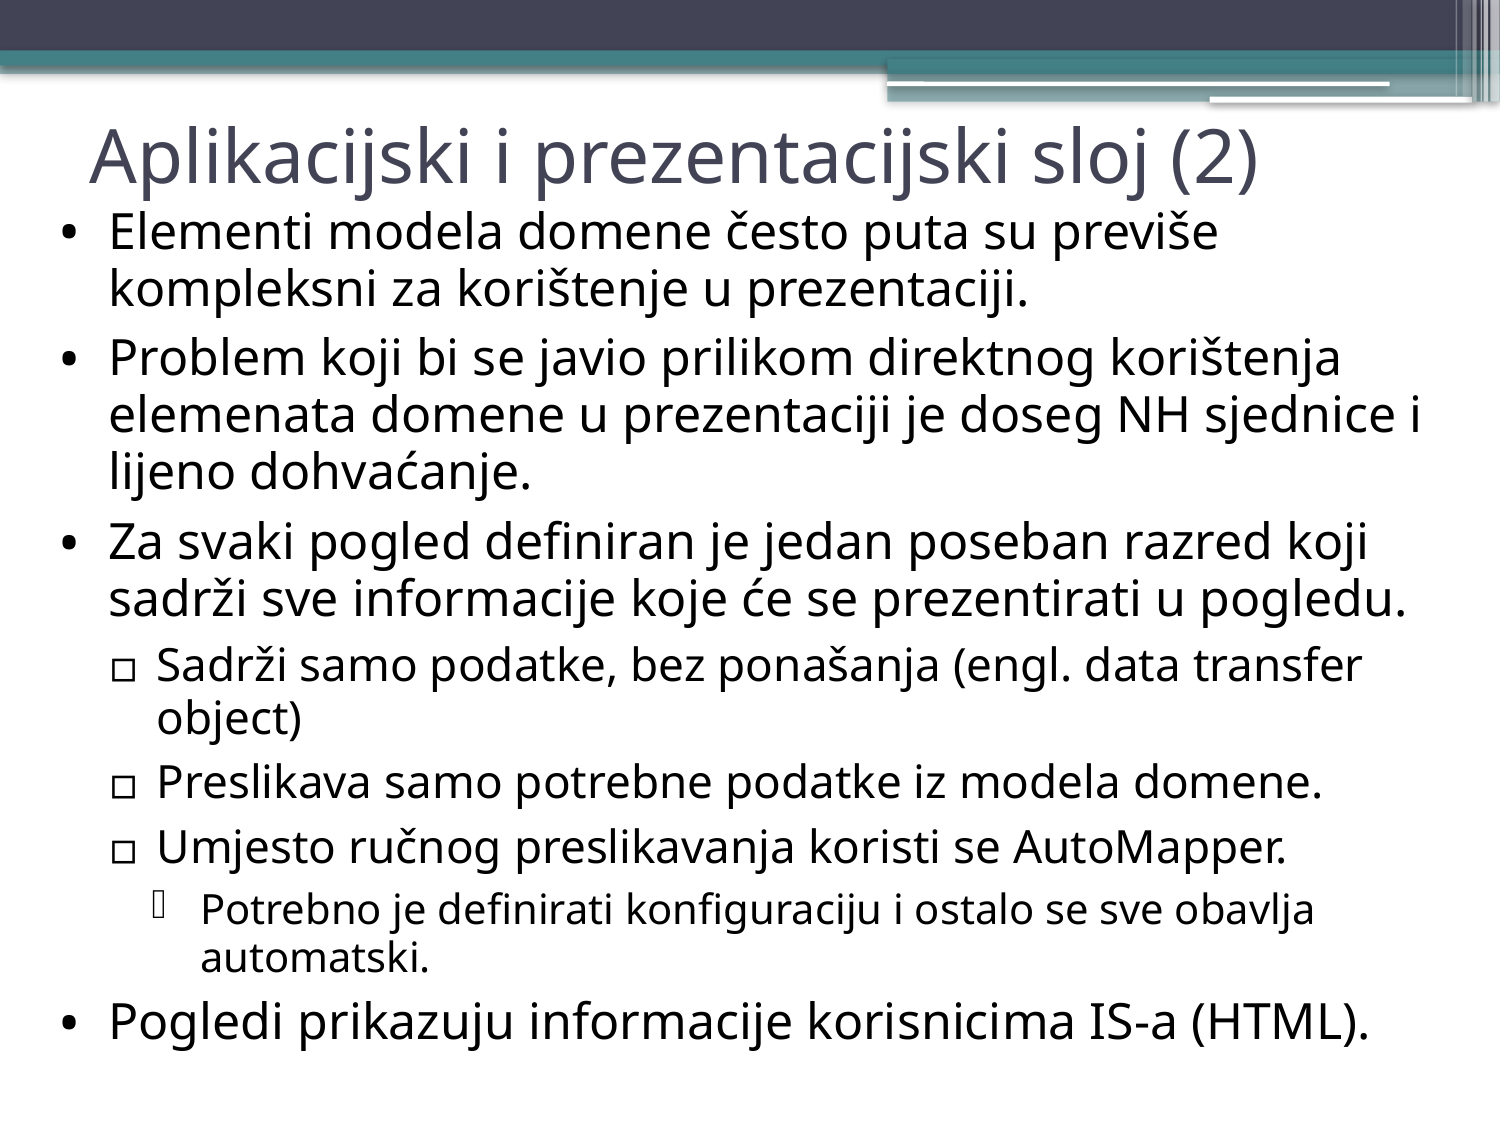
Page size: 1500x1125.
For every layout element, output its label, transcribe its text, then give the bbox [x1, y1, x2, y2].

title Aplikacijski i prezentacijski sloj (2) [75, 66, 1425, 196]
list Elementi modela domene često puta su previše kompleksni za korištenje u prezentaciji. Problem koji bi se javio prilikom direktnog korištenja elemenata domene u prezentaciji je doseg NH sjednice i lijeno dohvaćanje. Za svaki pogled definiran je jedan poseban razred koji sadrži sve informacije koje će se prezentirati u pogledu. Sadrži samo podatke, bez ponašanja (engl. data transfer object) Preslikava samo potrebne podatke iz modela domene. Umjesto ručnog preslikavanja koristi se AutoMapper. Potrebno je definirati konfiguraciju i ostalo se sve obavlja automatski. Pogledi prikazuju informacije korisnicima IS-a (HTML). [29, 196, 1459, 1047]
